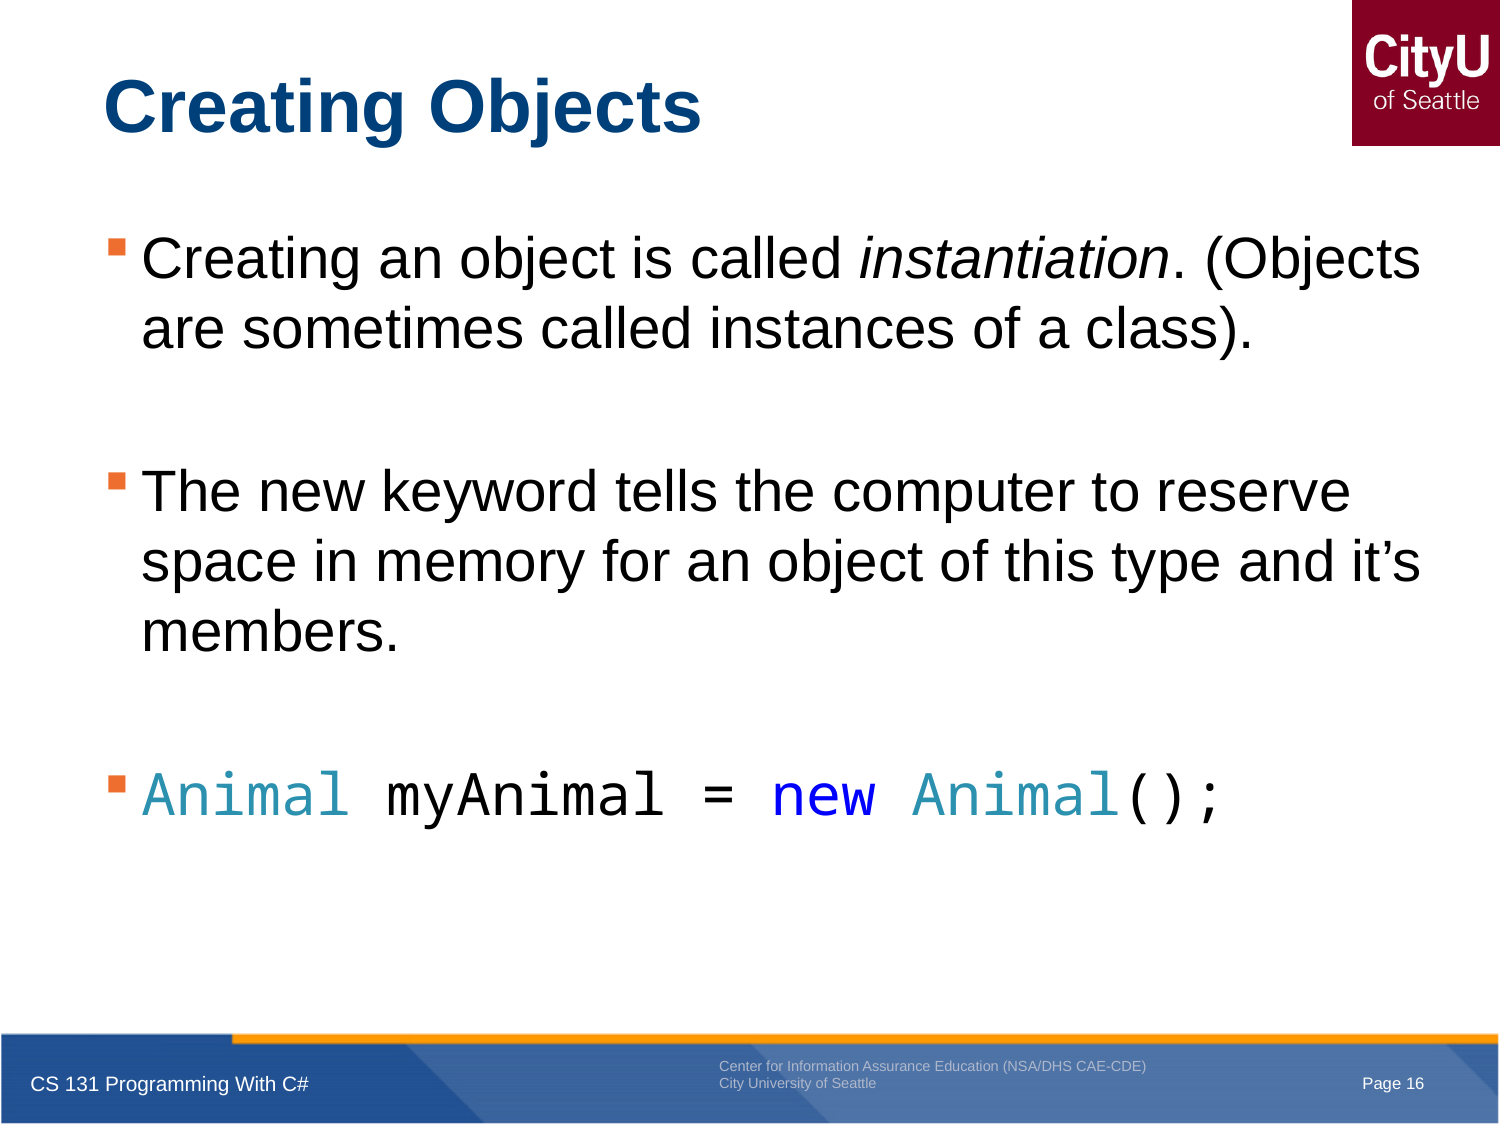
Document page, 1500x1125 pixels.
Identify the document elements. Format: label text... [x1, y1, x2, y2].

picture [0, 1032, 1500, 1125]
list Creating an object is called instantiation. (Objects are sometimes called instances of a class). The new keyword tells the computer to reserve space in memory for an object of this type and it’s members. Animal myAnimal = new Animal(); [88, 212, 1451, 976]
picture [1352, 0, 1500, 146]
title Creating Objects [88, 49, 1451, 212]
